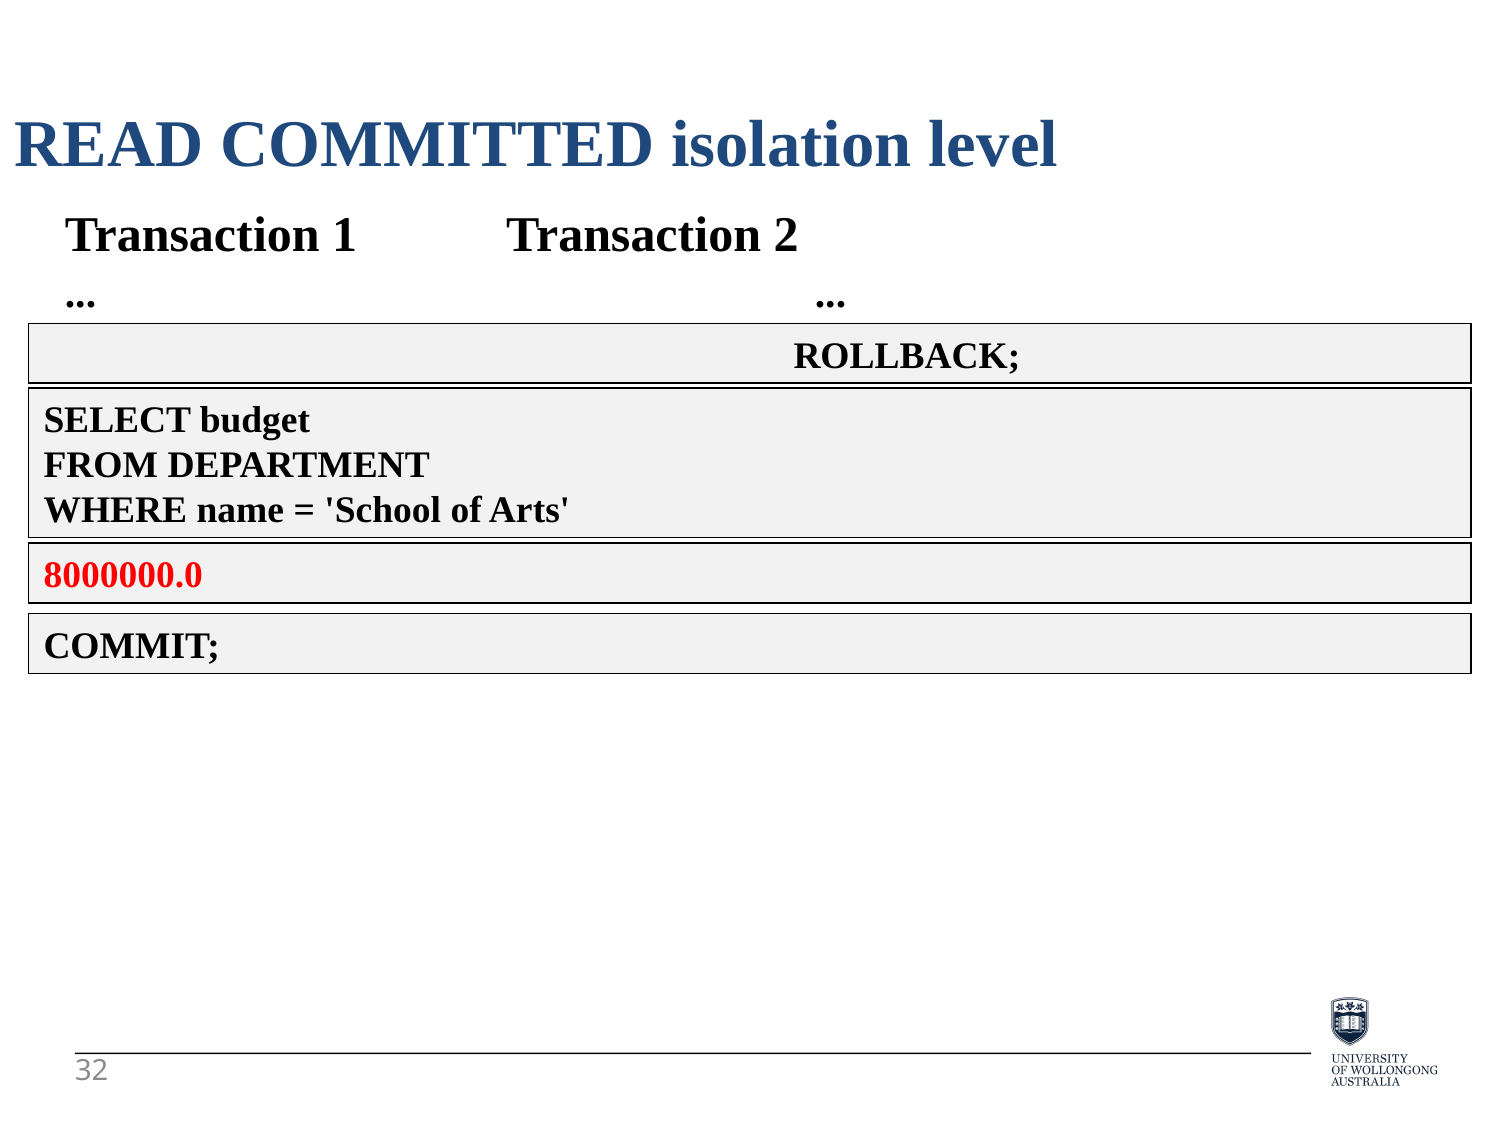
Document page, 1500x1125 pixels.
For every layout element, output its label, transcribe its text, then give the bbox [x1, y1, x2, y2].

text_box 32 [74, 1059, 135, 1091]
text_box ... ... [49, 258, 1450, 323]
text_box COMMIT; [28, 613, 1471, 674]
text_box READ COMMITTED isolation level [0, 92, 1500, 193]
text_box ROLLBACK; [28, 323, 1471, 384]
text_box SELECT budget FROM DEPARTMENT WHERE name = 'School of Arts' [28, 387, 1471, 538]
text_box Transaction 1 Transaction 2 [49, 193, 1450, 258]
text_box 8000000.0 [28, 543, 1471, 603]
